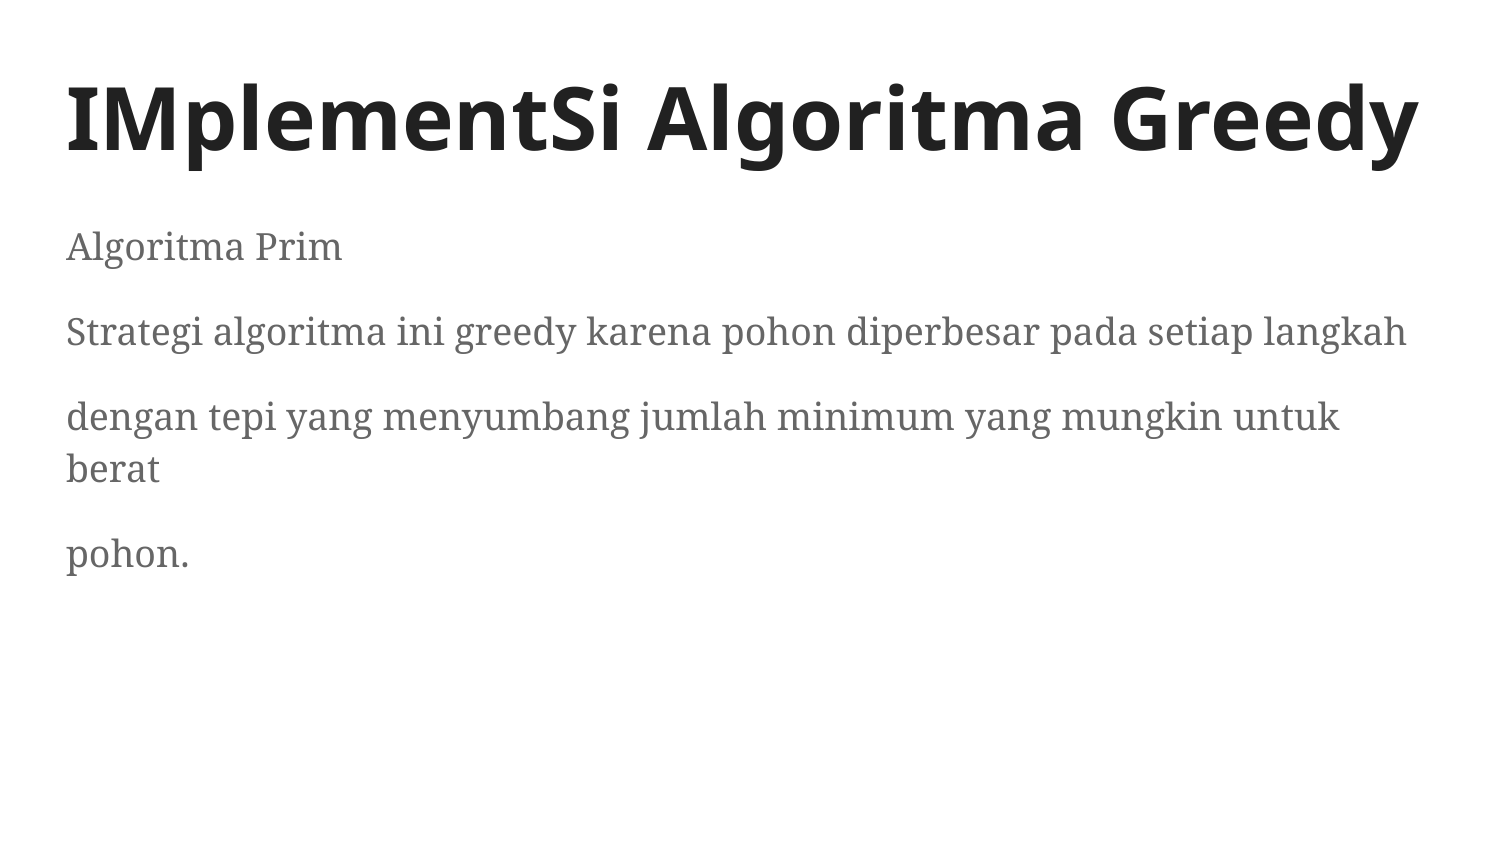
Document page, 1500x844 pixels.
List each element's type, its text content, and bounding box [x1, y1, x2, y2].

title IMplementSi Algoritma Greedy [51, 48, 1449, 180]
list Algoritma Prim Strategi algoritma ini greedy karena pohon diperbesar pada setiap langkah dengan tepi yang menyumbang jumlah minimum yang mungkin untuk berat pohon. [51, 201, 1449, 750]
